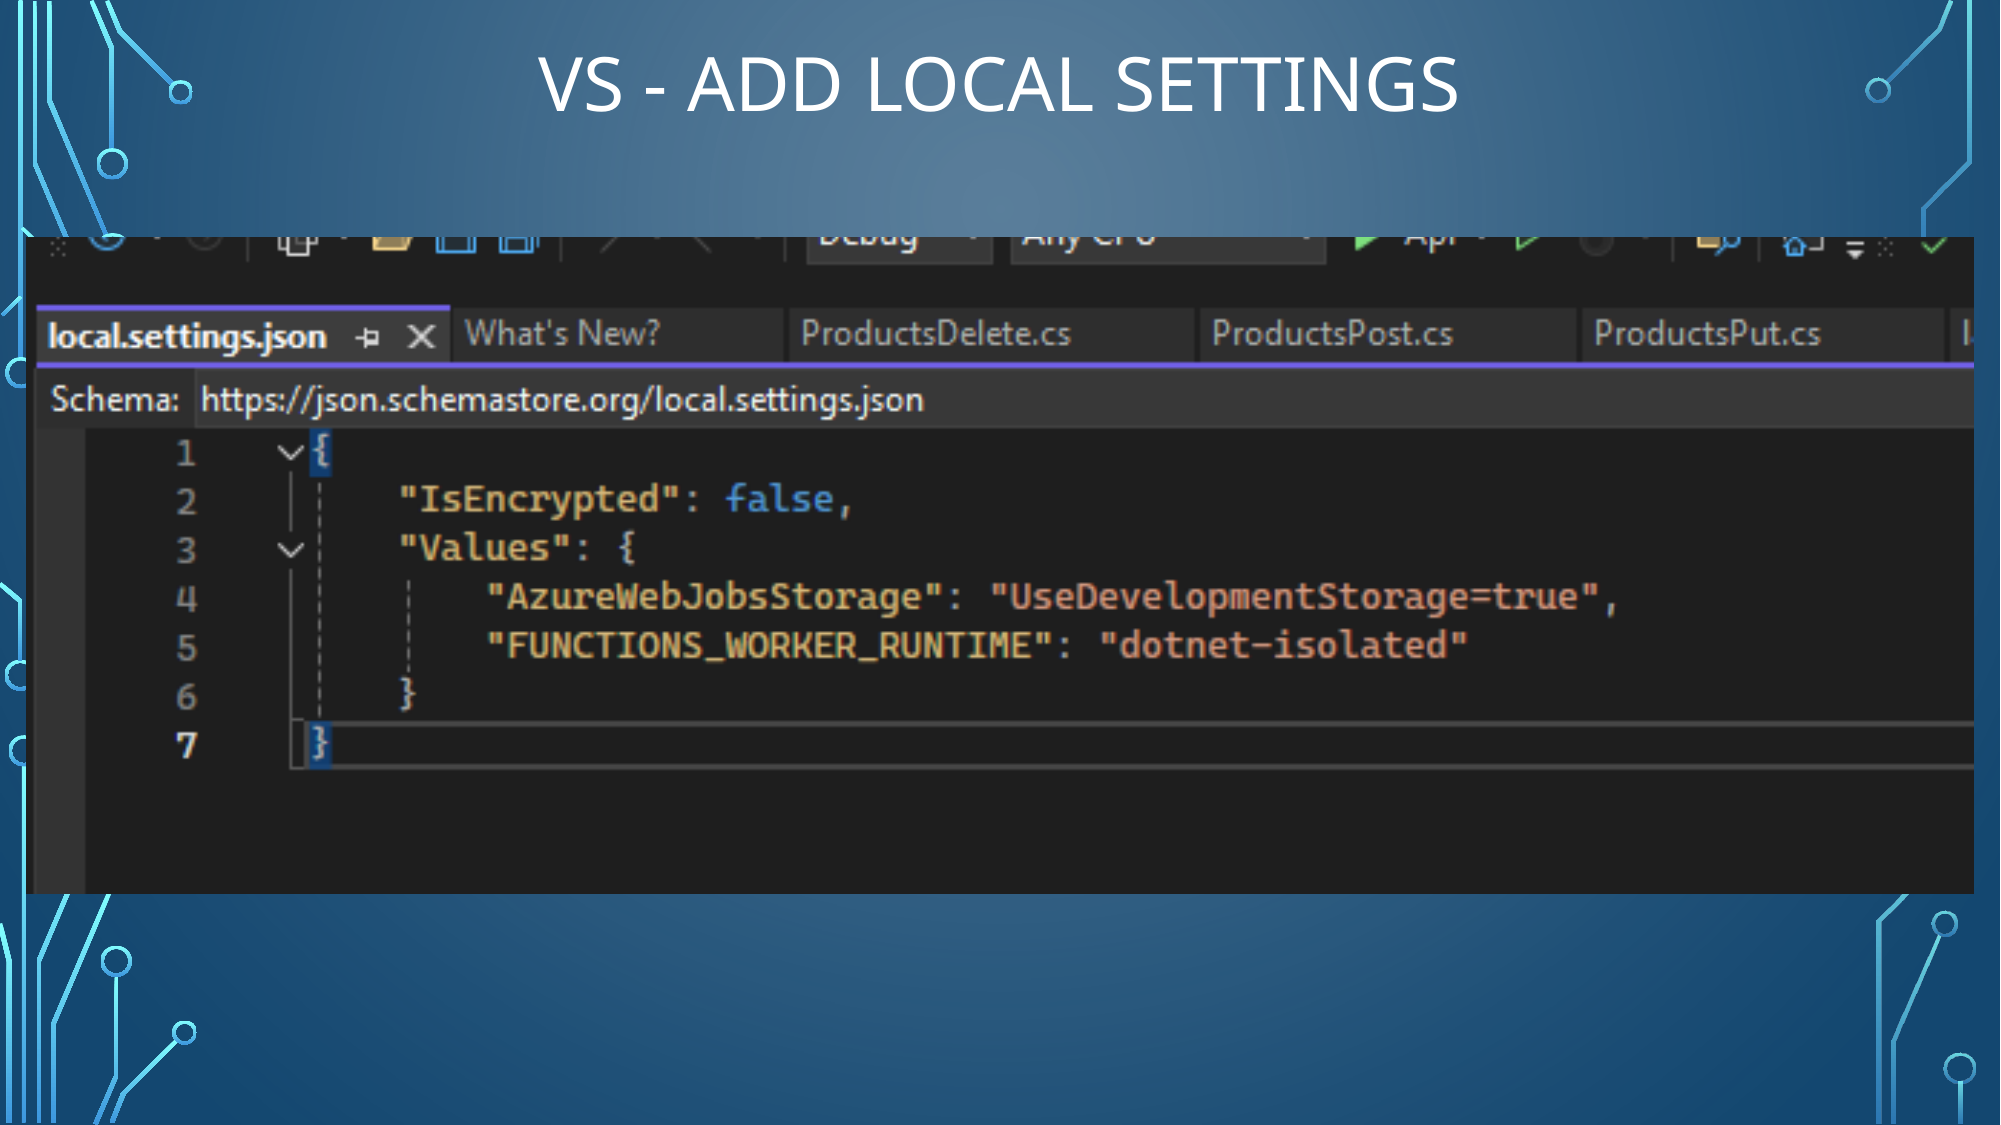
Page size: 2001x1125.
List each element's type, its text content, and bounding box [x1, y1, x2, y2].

picture [25, 237, 1974, 894]
title Vs - Add local settings [85, 37, 1915, 138]
